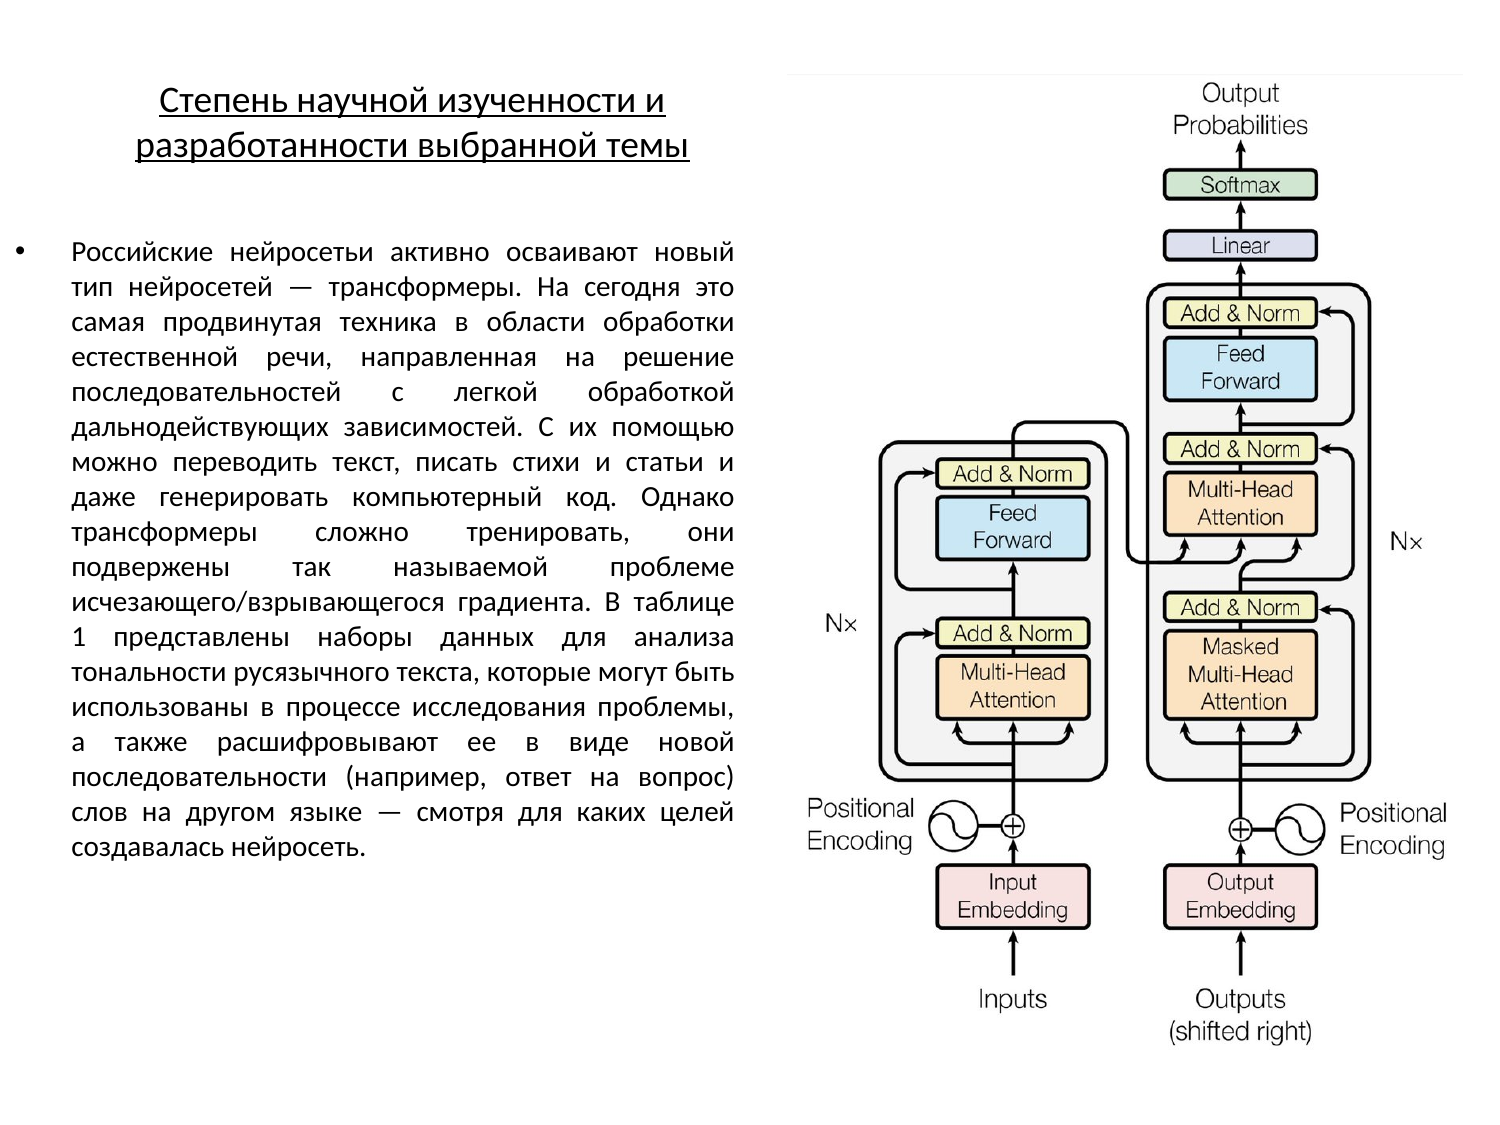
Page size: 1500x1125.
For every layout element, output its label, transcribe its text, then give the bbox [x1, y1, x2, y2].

title Степень научной изученности и разработанности выбранной темы [75, 45, 750, 195]
picture [787, 74, 1463, 1051]
list Российские нейросетьи активно осваивают новый тип нейросетей — трансформеры. На сегодня это самая продвинутая техника в области обработки естественной речи, направленная на решение последовательностей с легкой обработкой дальнодействующих зависимостей. С их помощью можно переводить текст, писать стихи и статьи и даже генерировать компьютерный код. Однако трансформеры сложно тренировать, они подвержены так называемой проблеме исчезающего/взрывающегося градиента. В таблице 1 представлены наборы данных для анализа тональности русязычного текста, которые могут быть использованы в процессе исследования проблемы, а также расшифровывают ее в виде новой последовательности (например, ответ на вопрос) слов на другом языке — смотря для каких целей создавалась нейросеть. [0, 224, 750, 1125]
